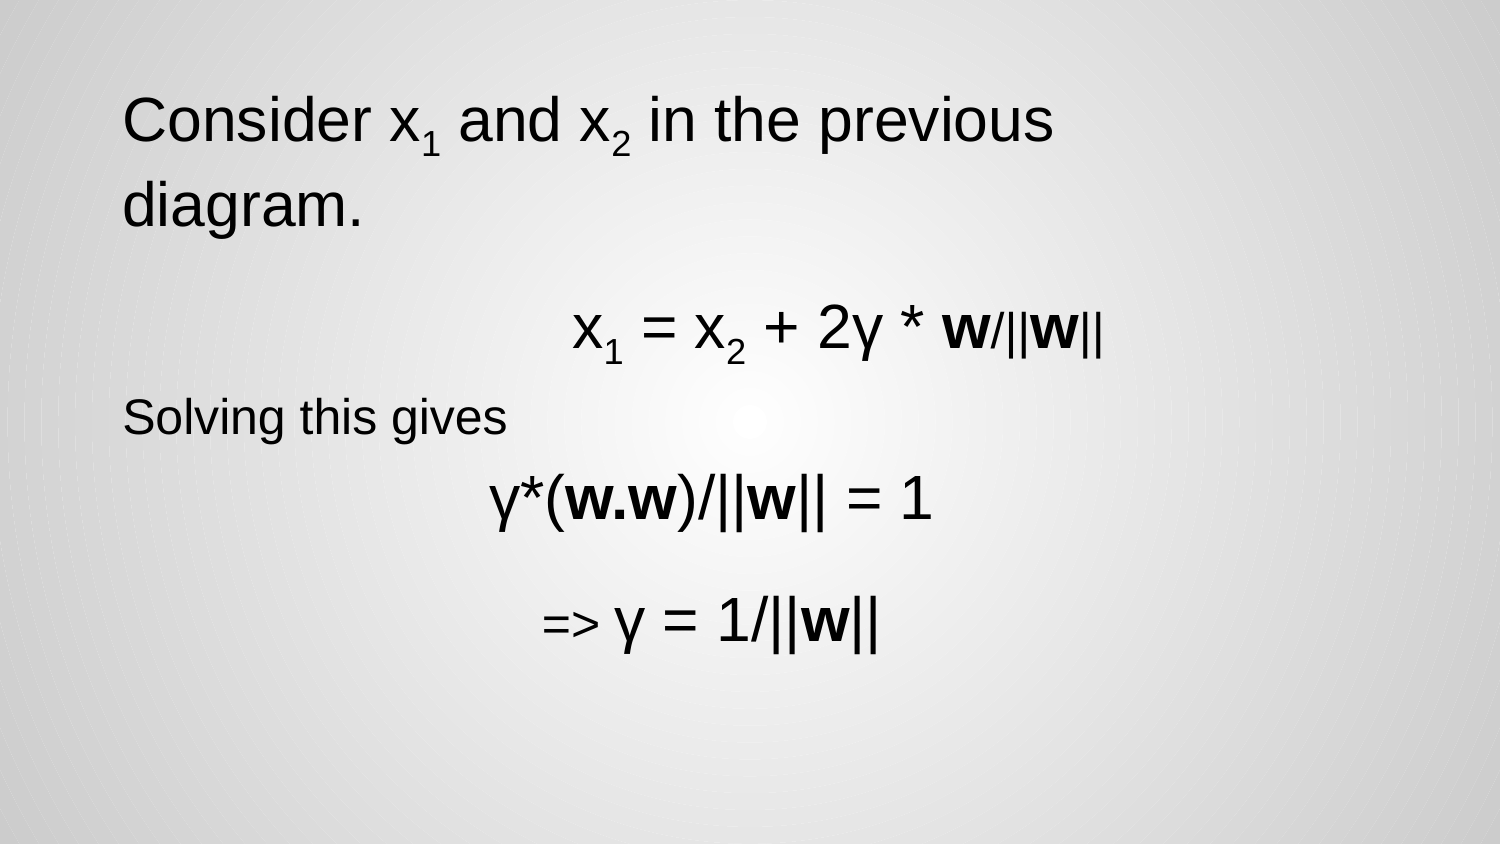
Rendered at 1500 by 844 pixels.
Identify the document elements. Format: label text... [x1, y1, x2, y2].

text_box Consider x1 and x2 in the previous diagram. x1 = x2 + 2γ * w/||w|| Solving this gives γ*(w.w)/||w|| = 1 => γ = 1/||w|| [107, 63, 1317, 775]
